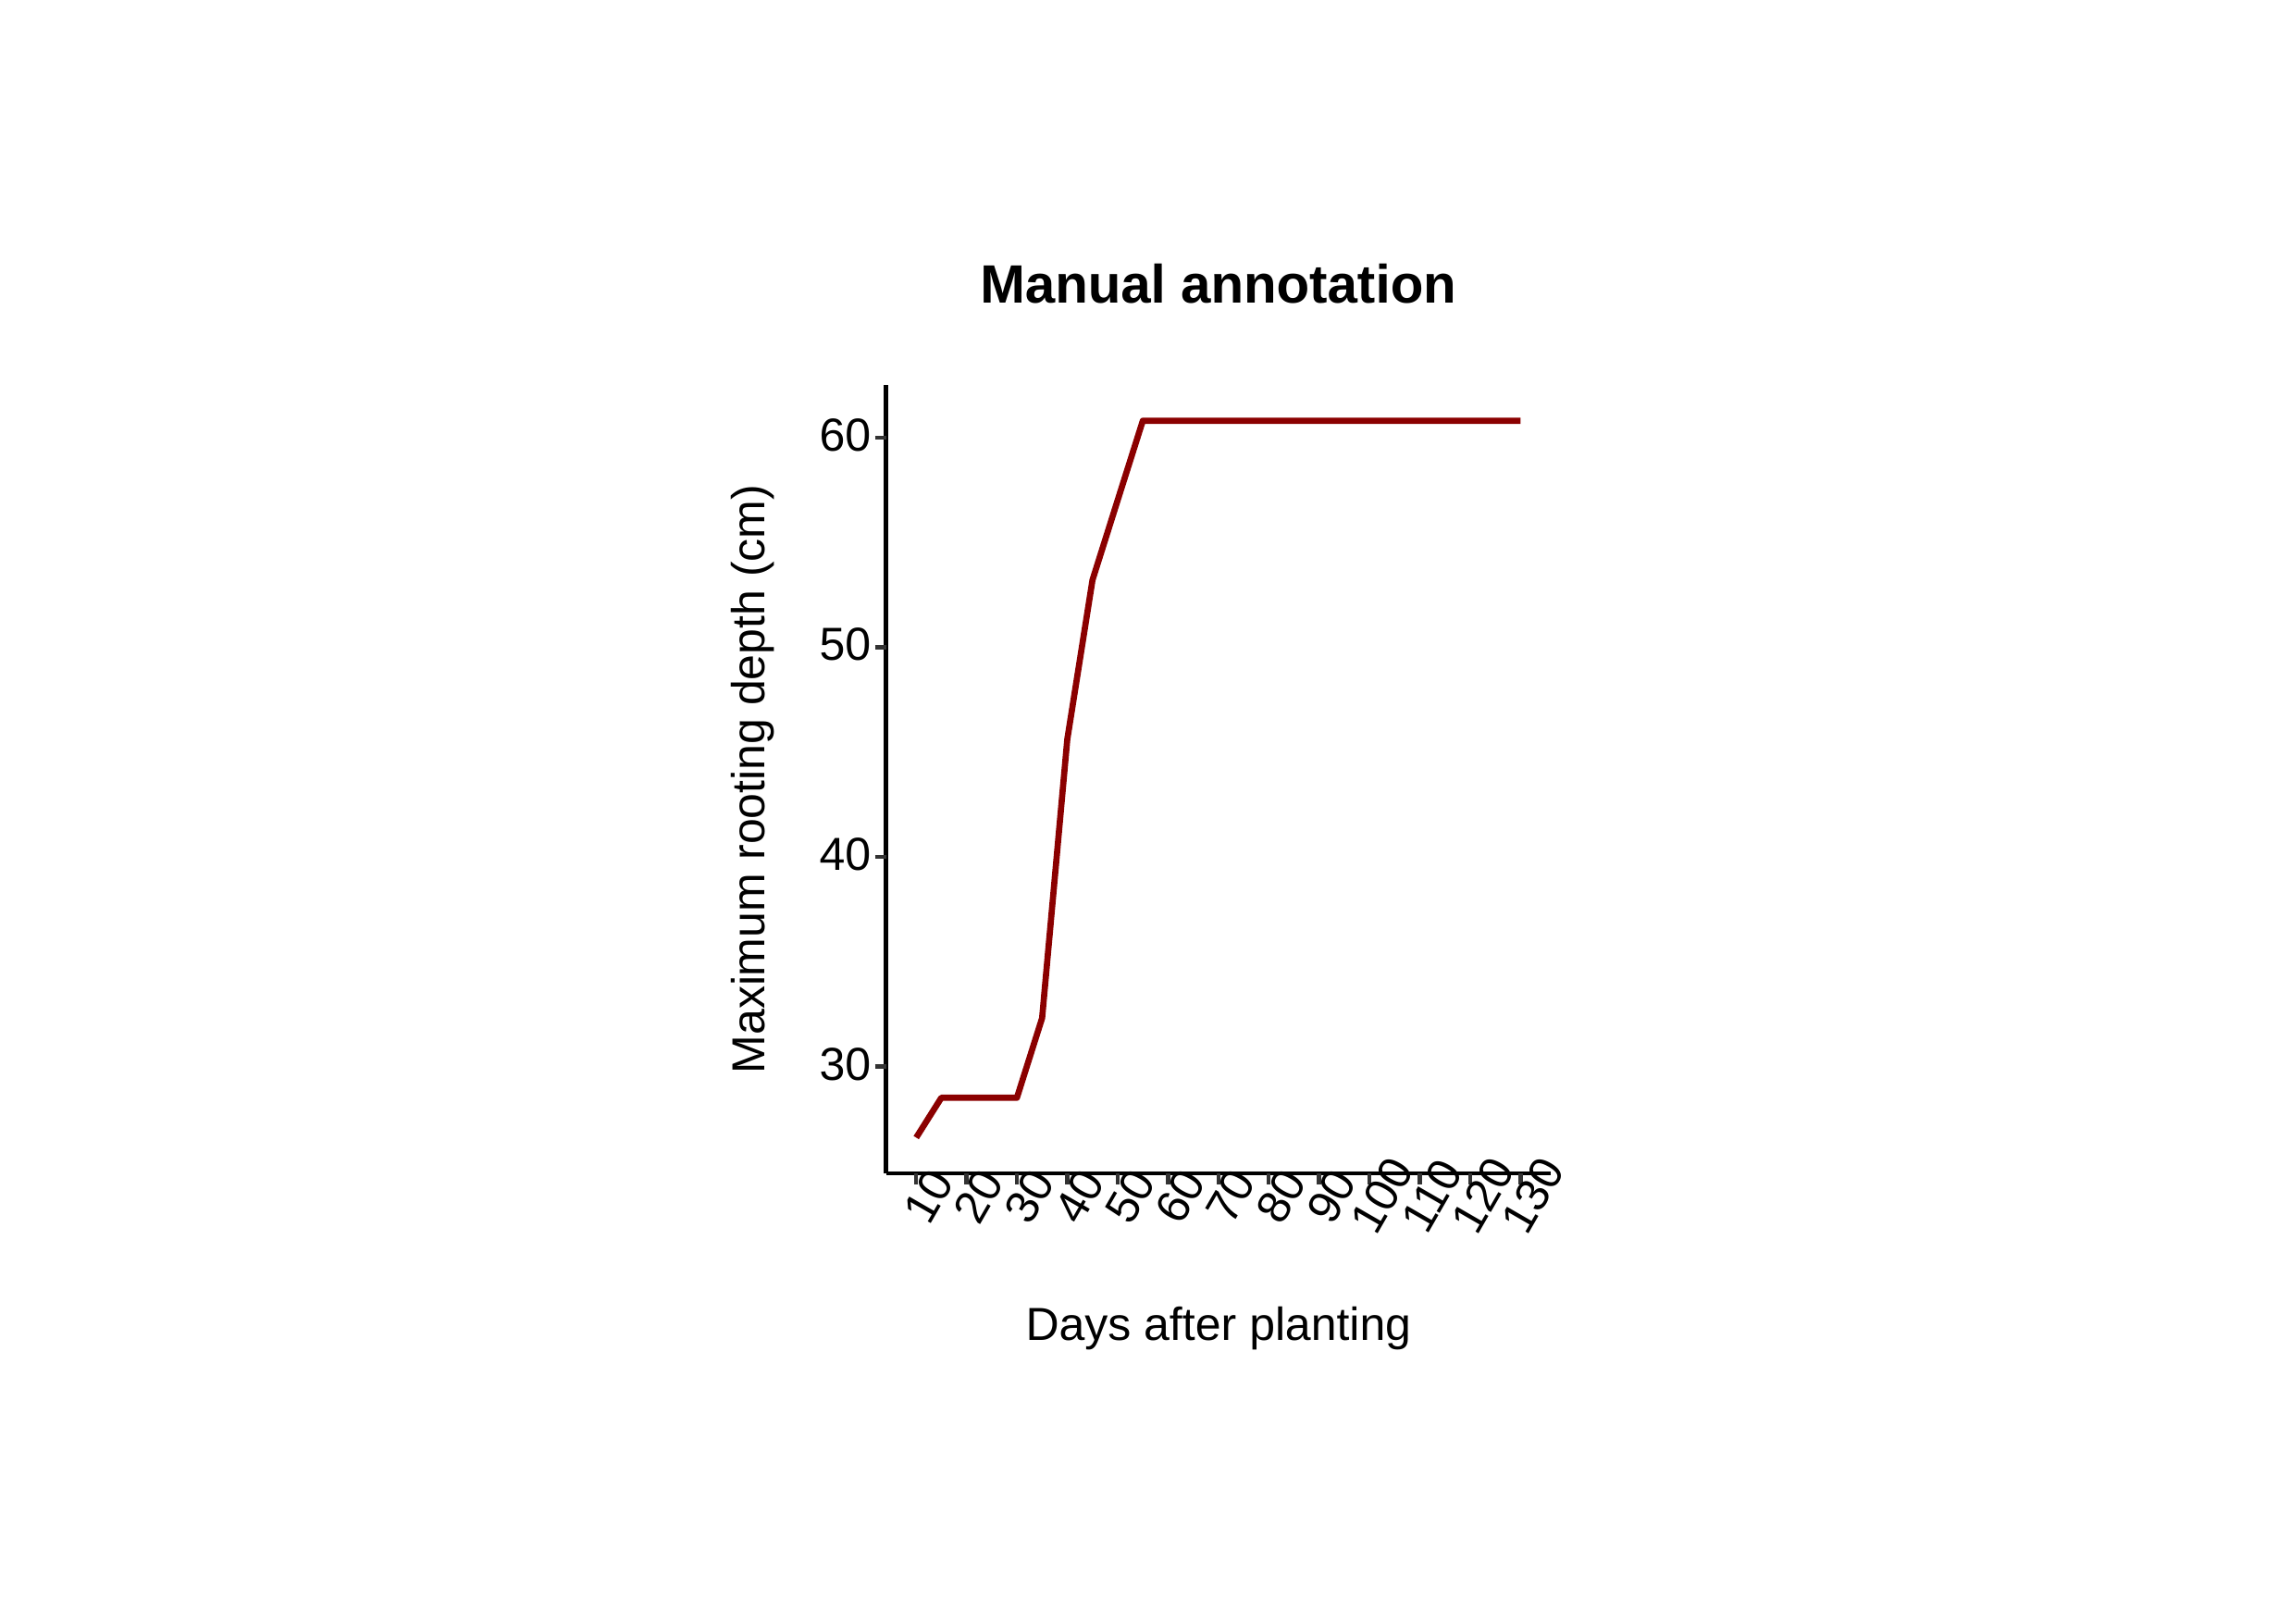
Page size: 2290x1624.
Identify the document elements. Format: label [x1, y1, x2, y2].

text_box [728, 256, 1562, 1368]
